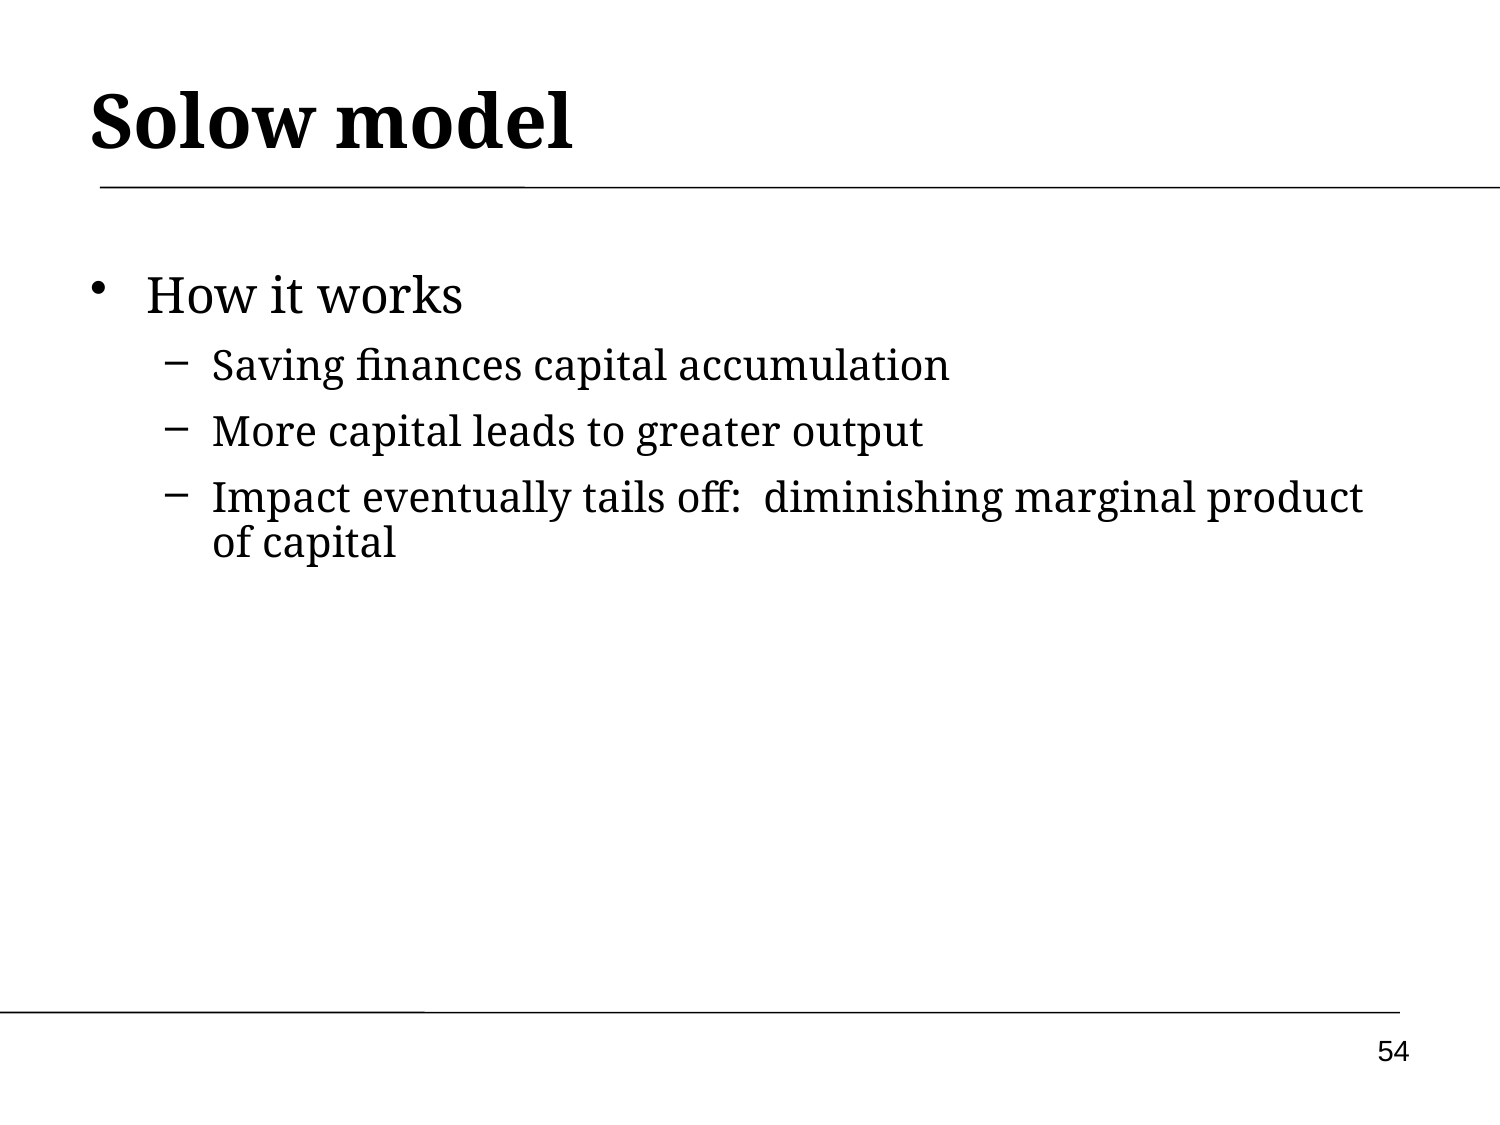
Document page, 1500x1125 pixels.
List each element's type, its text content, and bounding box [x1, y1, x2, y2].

slide_number 54 [1074, 1024, 1426, 1103]
list How it works Saving finances capital accumulation More capital leads to greater output Impact eventually tails off: diminishing marginal product of capital [74, 262, 1426, 713]
title Solow model [74, 49, 1426, 188]
